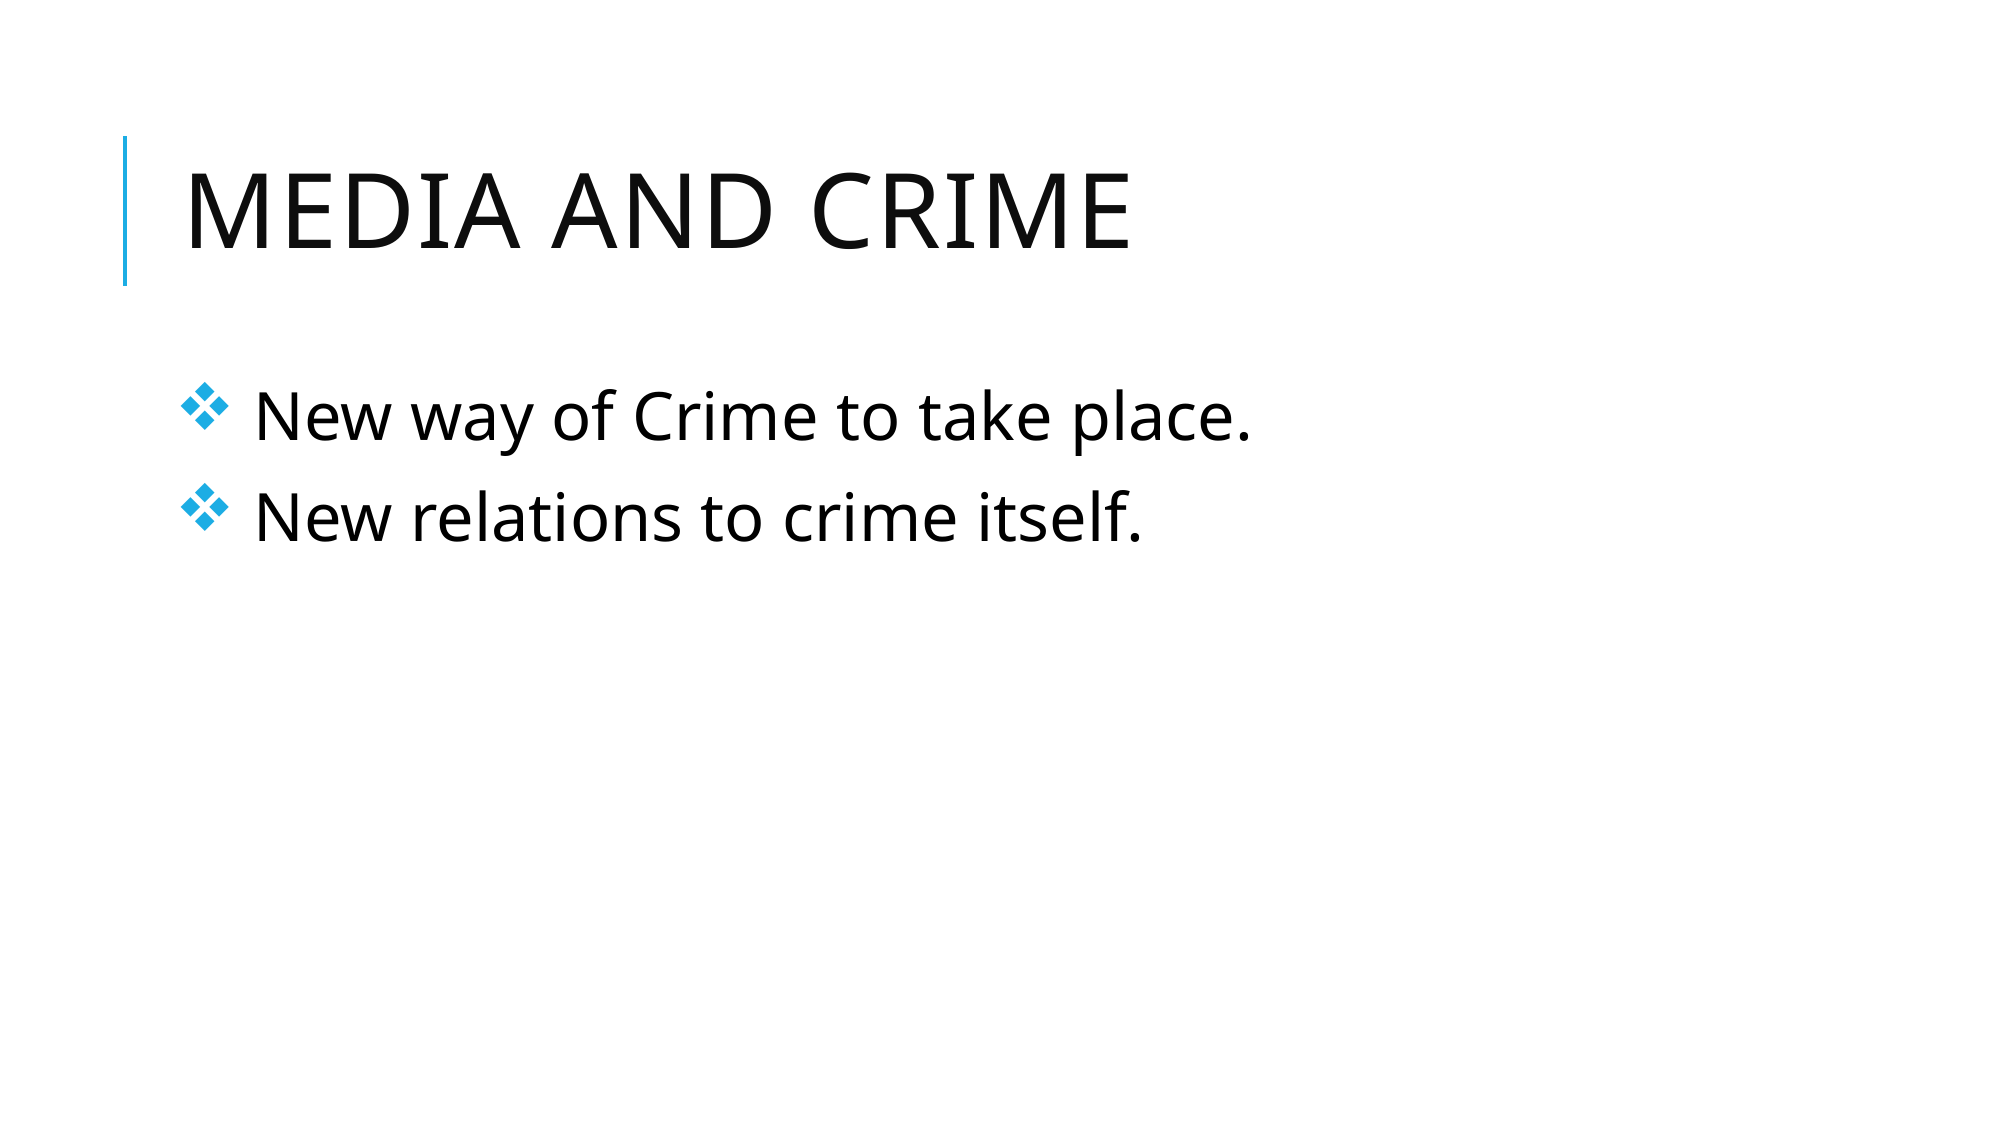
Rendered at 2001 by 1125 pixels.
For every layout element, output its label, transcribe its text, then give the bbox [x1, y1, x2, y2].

title Media and crime [168, 96, 1763, 342]
list New way of Crime to take place. New relations to crime itself. [168, 375, 1763, 1035]
